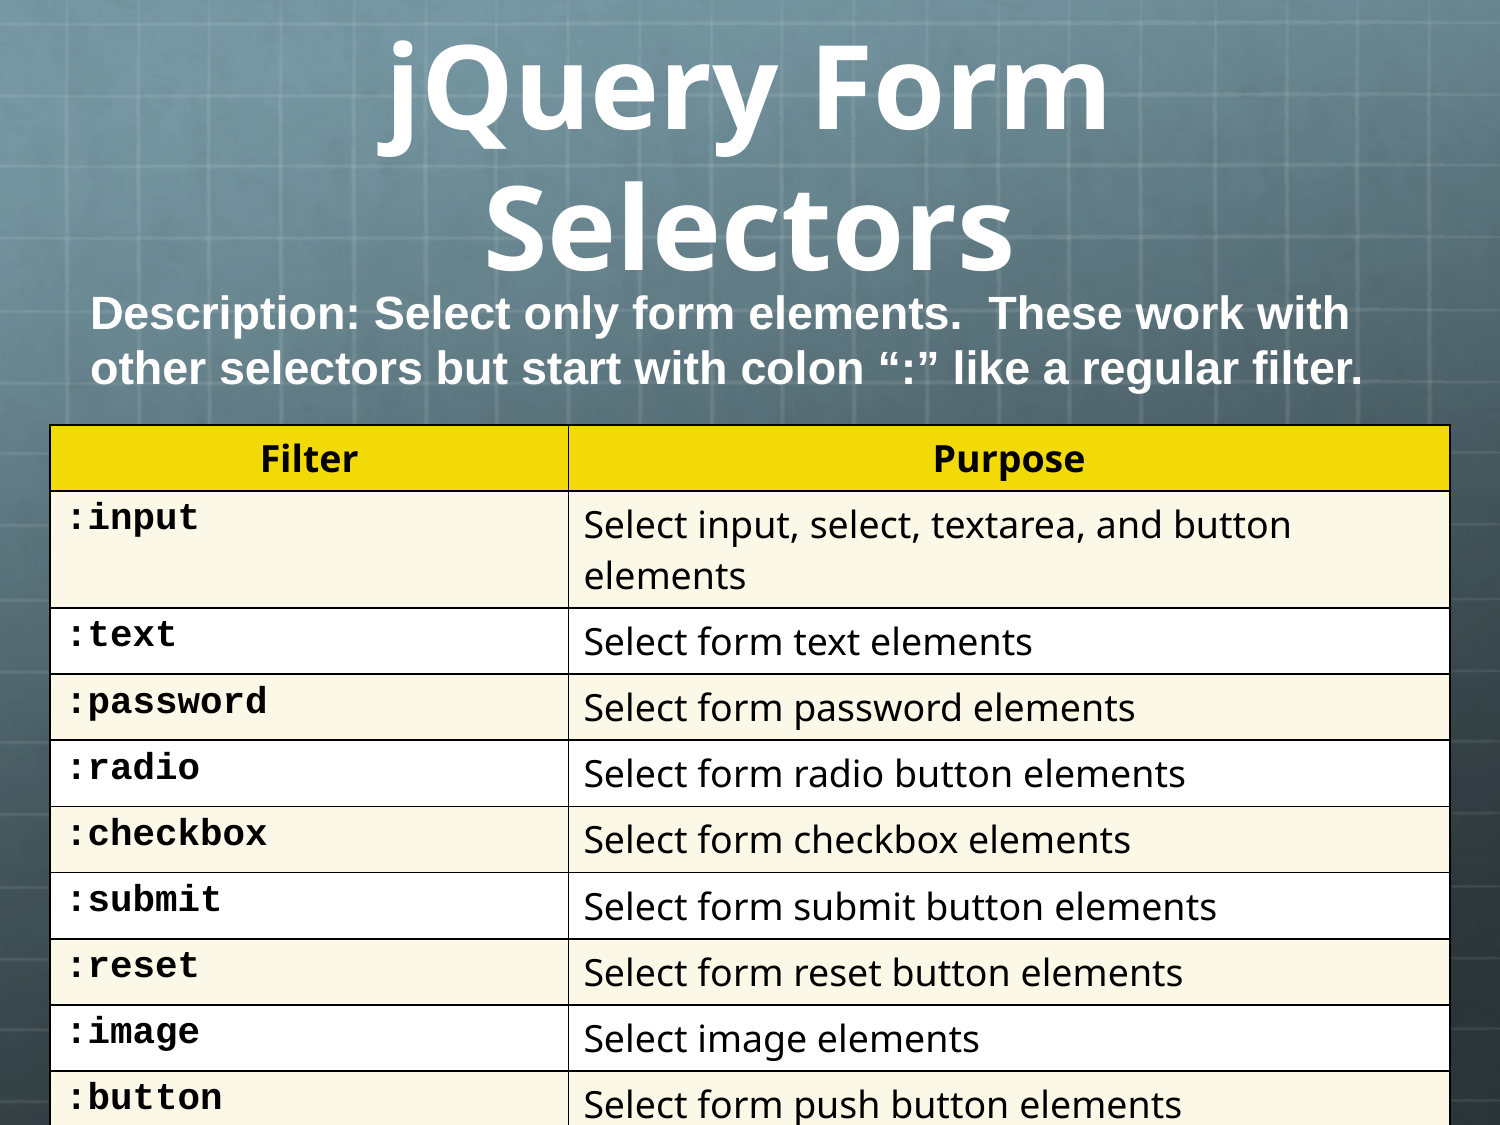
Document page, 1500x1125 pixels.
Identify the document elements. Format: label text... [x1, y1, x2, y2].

table_cell :button [51, 1072, 568, 1125]
table_header Filter [51, 426, 568, 490]
list Description: Select only form elements. These work with other selectors but start with colon “:” like a regular filter. [75, 275, 1425, 417]
table_cell Select form password elements [569, 675, 1449, 739]
table_cell :radio [51, 741, 568, 806]
table_cell :image [51, 1006, 568, 1070]
table_cell :password [51, 675, 568, 739]
table_cell :text [51, 609, 568, 673]
table_cell Select form submit button elements [569, 873, 1449, 938]
table_cell :input [51, 492, 568, 607]
table_cell :submit [51, 873, 568, 938]
table_cell Select image elements [569, 1006, 1449, 1070]
table_cell Select input, select, textarea, and button elements [569, 492, 1449, 607]
title jQuery Form Selectors [127, 17, 1372, 275]
table_header Purpose [569, 426, 1449, 490]
picture [0, 0, 1500, 1125]
table_cell Select form push button elements [569, 1072, 1449, 1125]
table_cell :reset [51, 940, 568, 1004]
table_cell Select form reset button elements [569, 940, 1449, 1004]
table_cell :checkbox [51, 807, 568, 872]
table_cell Select form checkbox elements [569, 807, 1449, 872]
table_cell Select form text elements [569, 609, 1449, 673]
table_cell Select form radio button elements [569, 741, 1449, 806]
